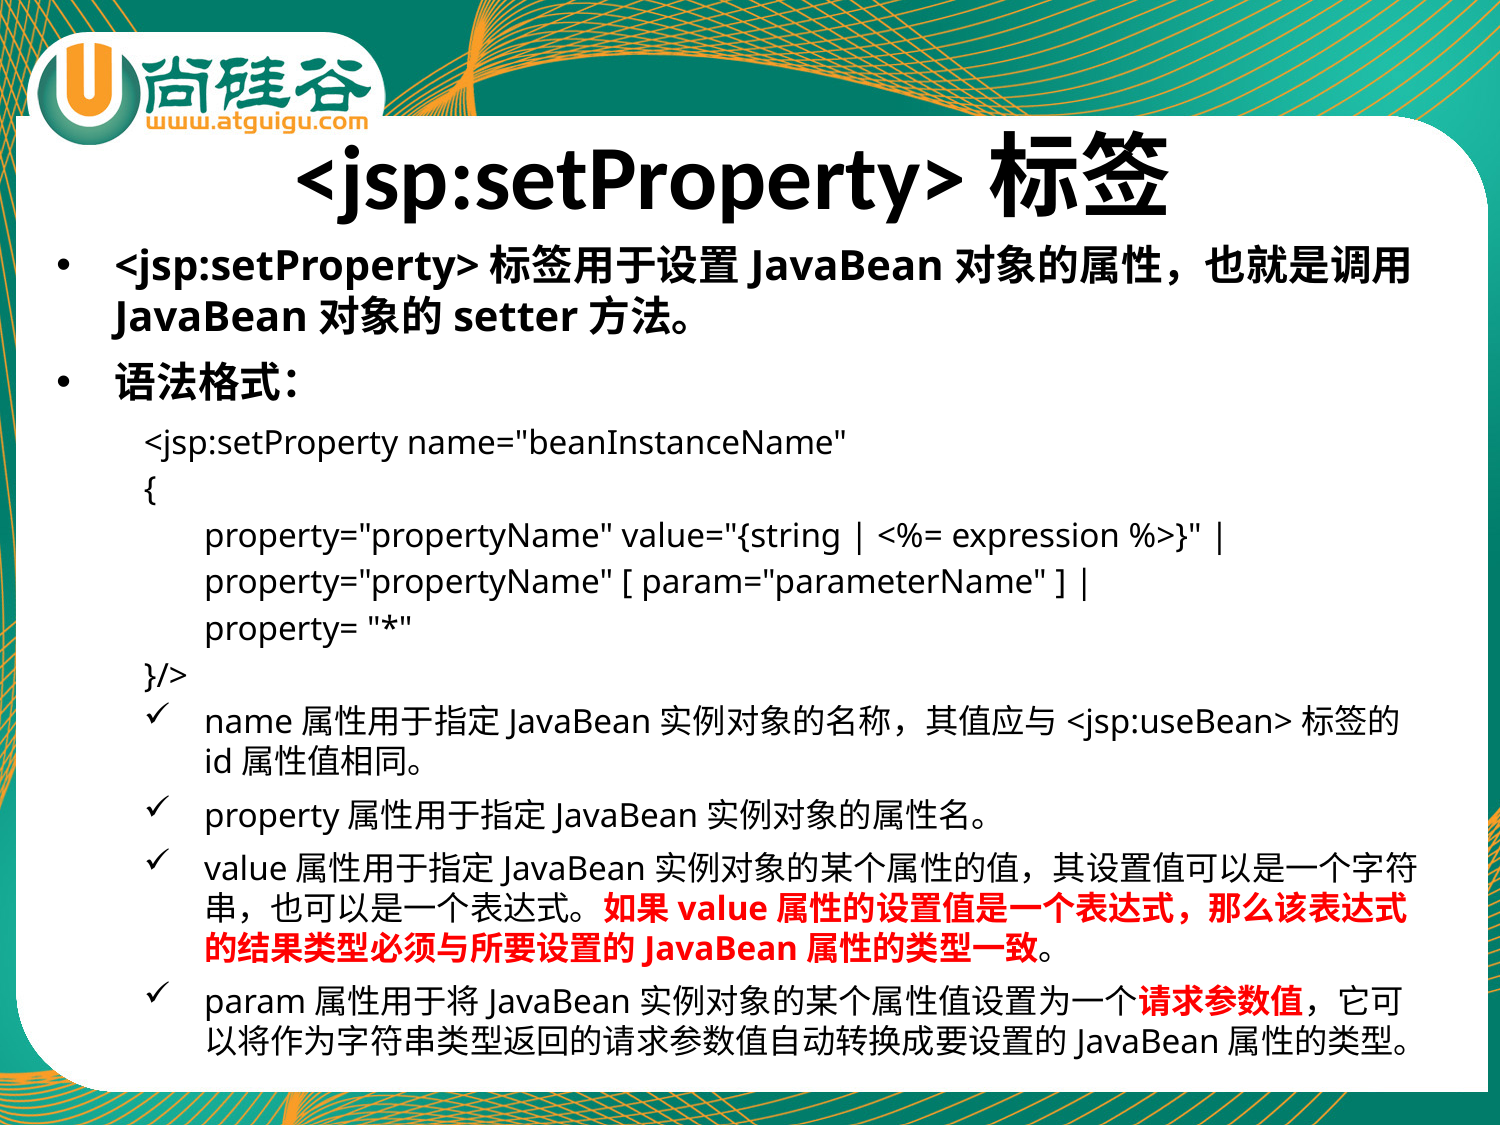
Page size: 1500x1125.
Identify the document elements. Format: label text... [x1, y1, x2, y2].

title <jsp:setProperty>标签 [112, 54, 1375, 231]
picture [0, 0, 1500, 1125]
list <jsp:setProperty>标签用于设置JavaBean对象的属性，也就是调用JavaBean对象的setter方法。 语法格式： <jsp:setProperty name="beanInstanceName" { property="propertyName" value="{string | <%= expression %>}" | property="propertyName" [ param="parameterName" ] | property= "*" }/> name属性用于指定JavaBean实例对象的名称，其值应与<jsp:useBean>标签的id属性值相同。 property属性用于指定JavaBean实例对象的属性名。 value属性用于指定JavaBean实例对象的某个属性的值，其设置值可以是一个字符串，也可以是一个表达式。如果value属性的设置值是一个表达式，那么该表达式的结果类型必须与所要设置的JavaBean属性的类型一致。 param属性用于将JavaBean实例对象的某个属性值设置为一个请求参数值，它可以将作为字符串类型返回的请求参数值自动转换成要设置的JavaBean属性的类型。 [41, 231, 1436, 1114]
